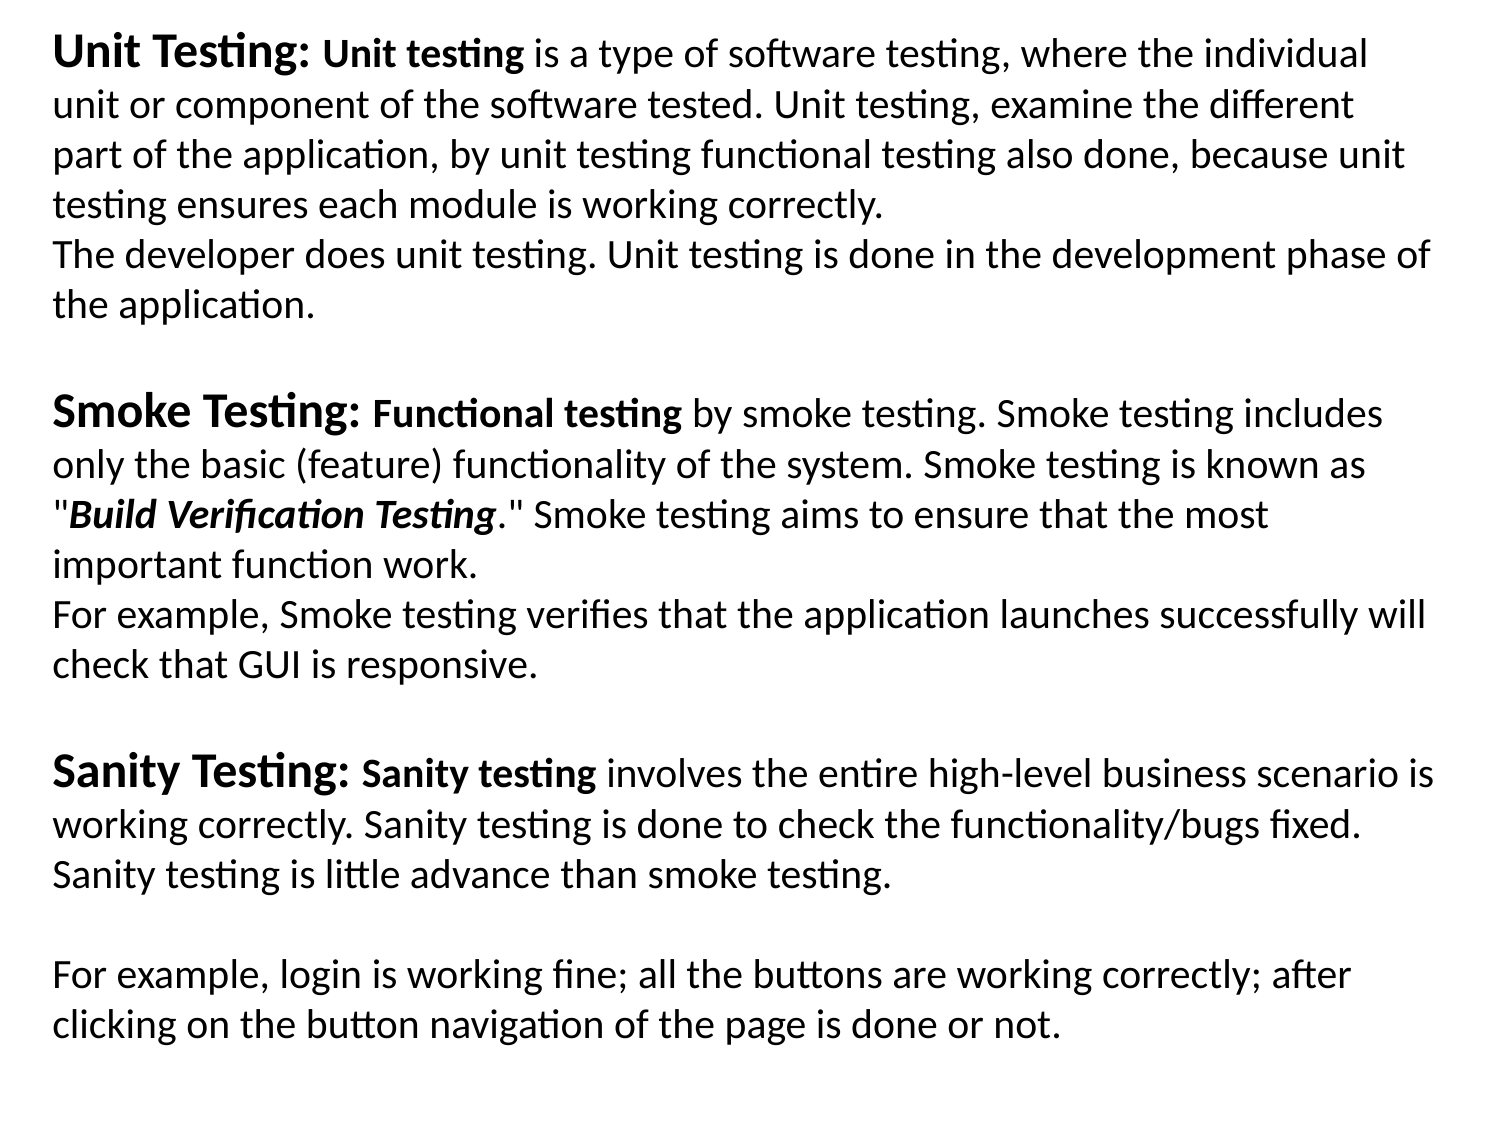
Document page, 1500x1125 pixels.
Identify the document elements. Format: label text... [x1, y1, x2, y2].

text_box Unit Testing: Unit testing is a type of software testing, where the individual unit or component of the software tested. Unit testing, examine the different part of the application, by unit testing functional testing also done, because unit testing ensures each module is working correctly. The developer does unit testing. Unit testing is done in the development phase of the application. Smoke Testing: Functional testing by smoke testing. Smoke testing includes only the basic (feature) functionality of the system. Smoke testing is known as "Build Verification Testing." Smoke testing aims to ensure that the most important function work. For example, Smoke testing verifies that the application launches successfully will check that GUI is responsive. Sanity Testing: Sanity testing involves the entire high-level business scenario is working correctly. Sanity testing is done to check the functionality/bugs fixed. Sanity testing is little advance than smoke testing. For example, login is working fine; all the buttons are working correctly; after clicking on the button navigation of the page is done or not. [37, 9, 1450, 1055]
